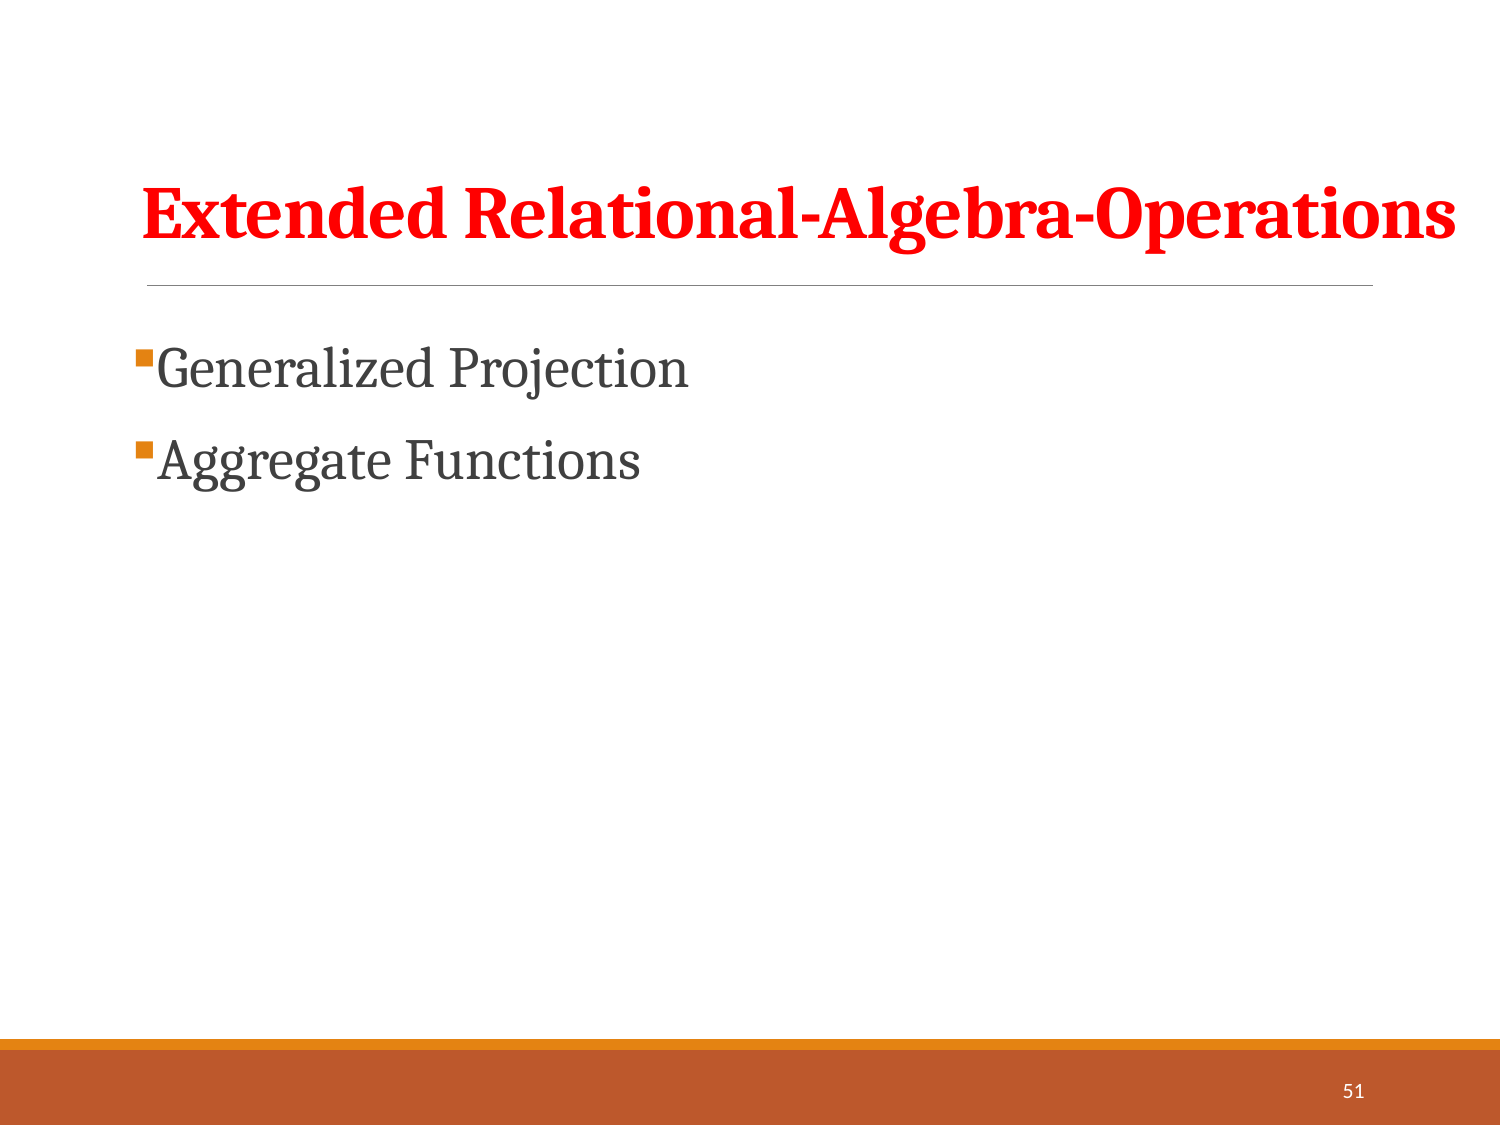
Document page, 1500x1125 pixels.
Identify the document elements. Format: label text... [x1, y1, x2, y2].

title Extended Relational-Algebra-Operations [98, 37, 1500, 262]
slide_number 51 [1218, 1059, 1380, 1120]
list Generalized Projection Aggregate Functions [130, 329, 1388, 941]
